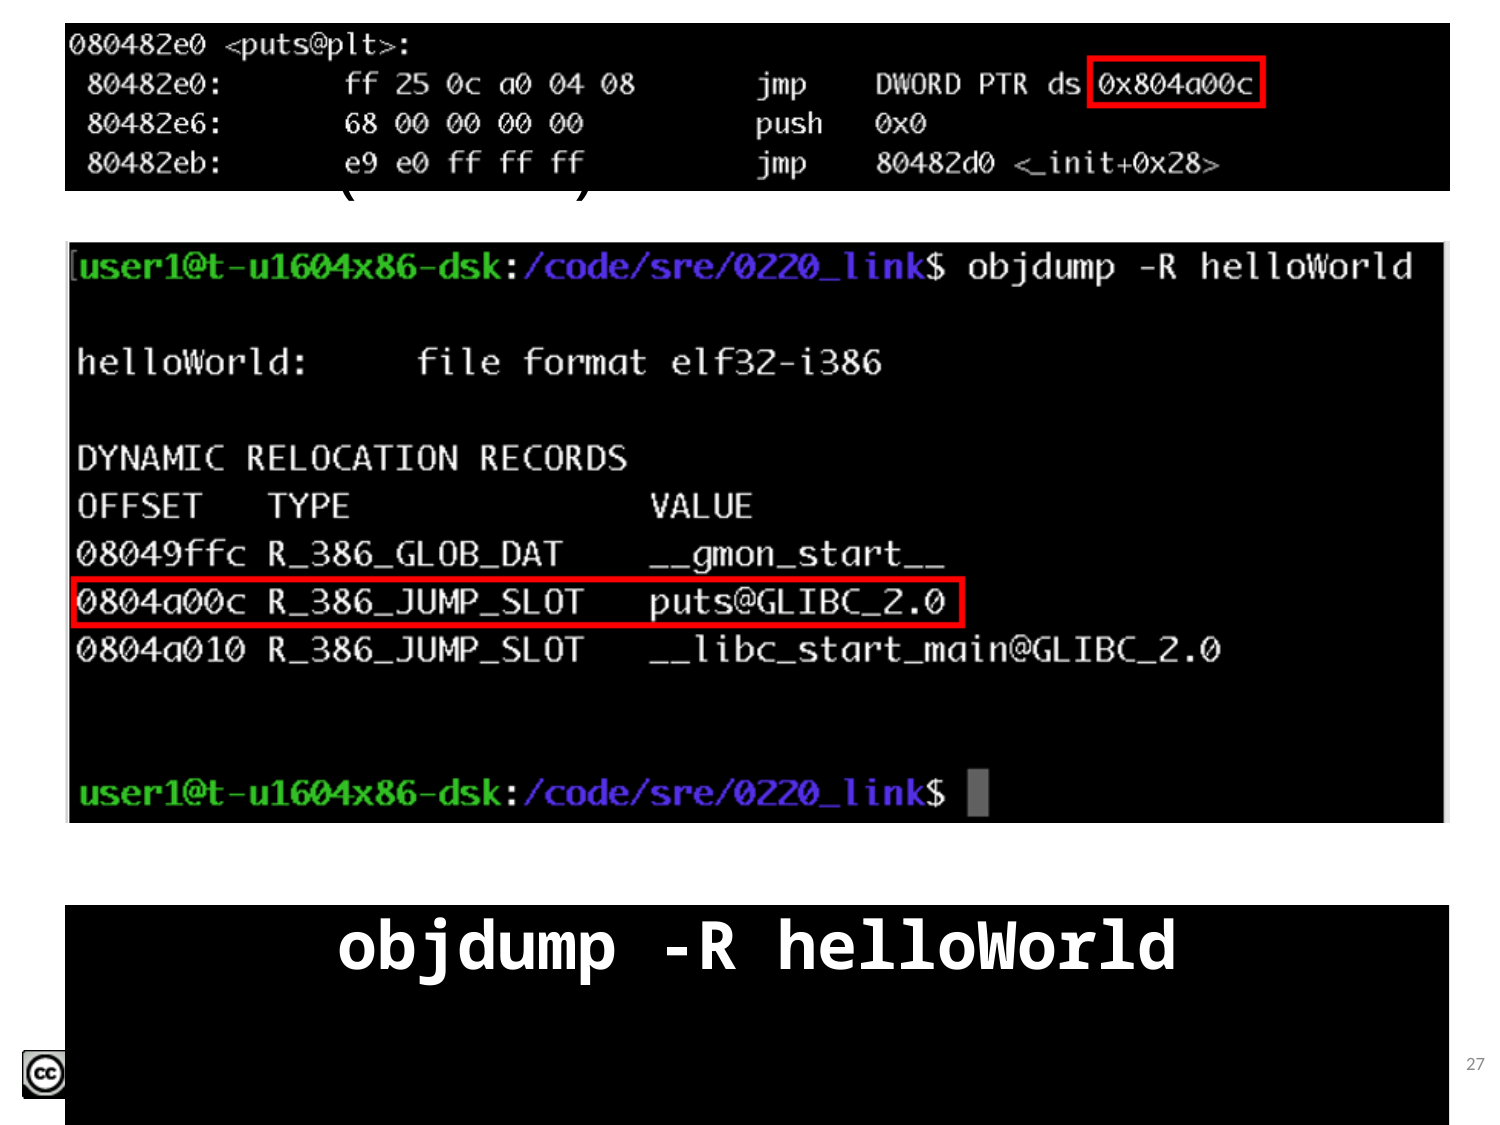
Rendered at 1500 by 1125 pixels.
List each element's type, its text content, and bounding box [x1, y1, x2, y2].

title Linker (cont. 2) [102, 191, 1398, 241]
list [64, 23, 1450, 191]
slide_number 27 [1149, 1025, 1500, 1100]
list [64, 241, 1450, 823]
picture [22, 1050, 64, 1099]
list objdump -R helloWorld [64, 904, 1450, 1125]
